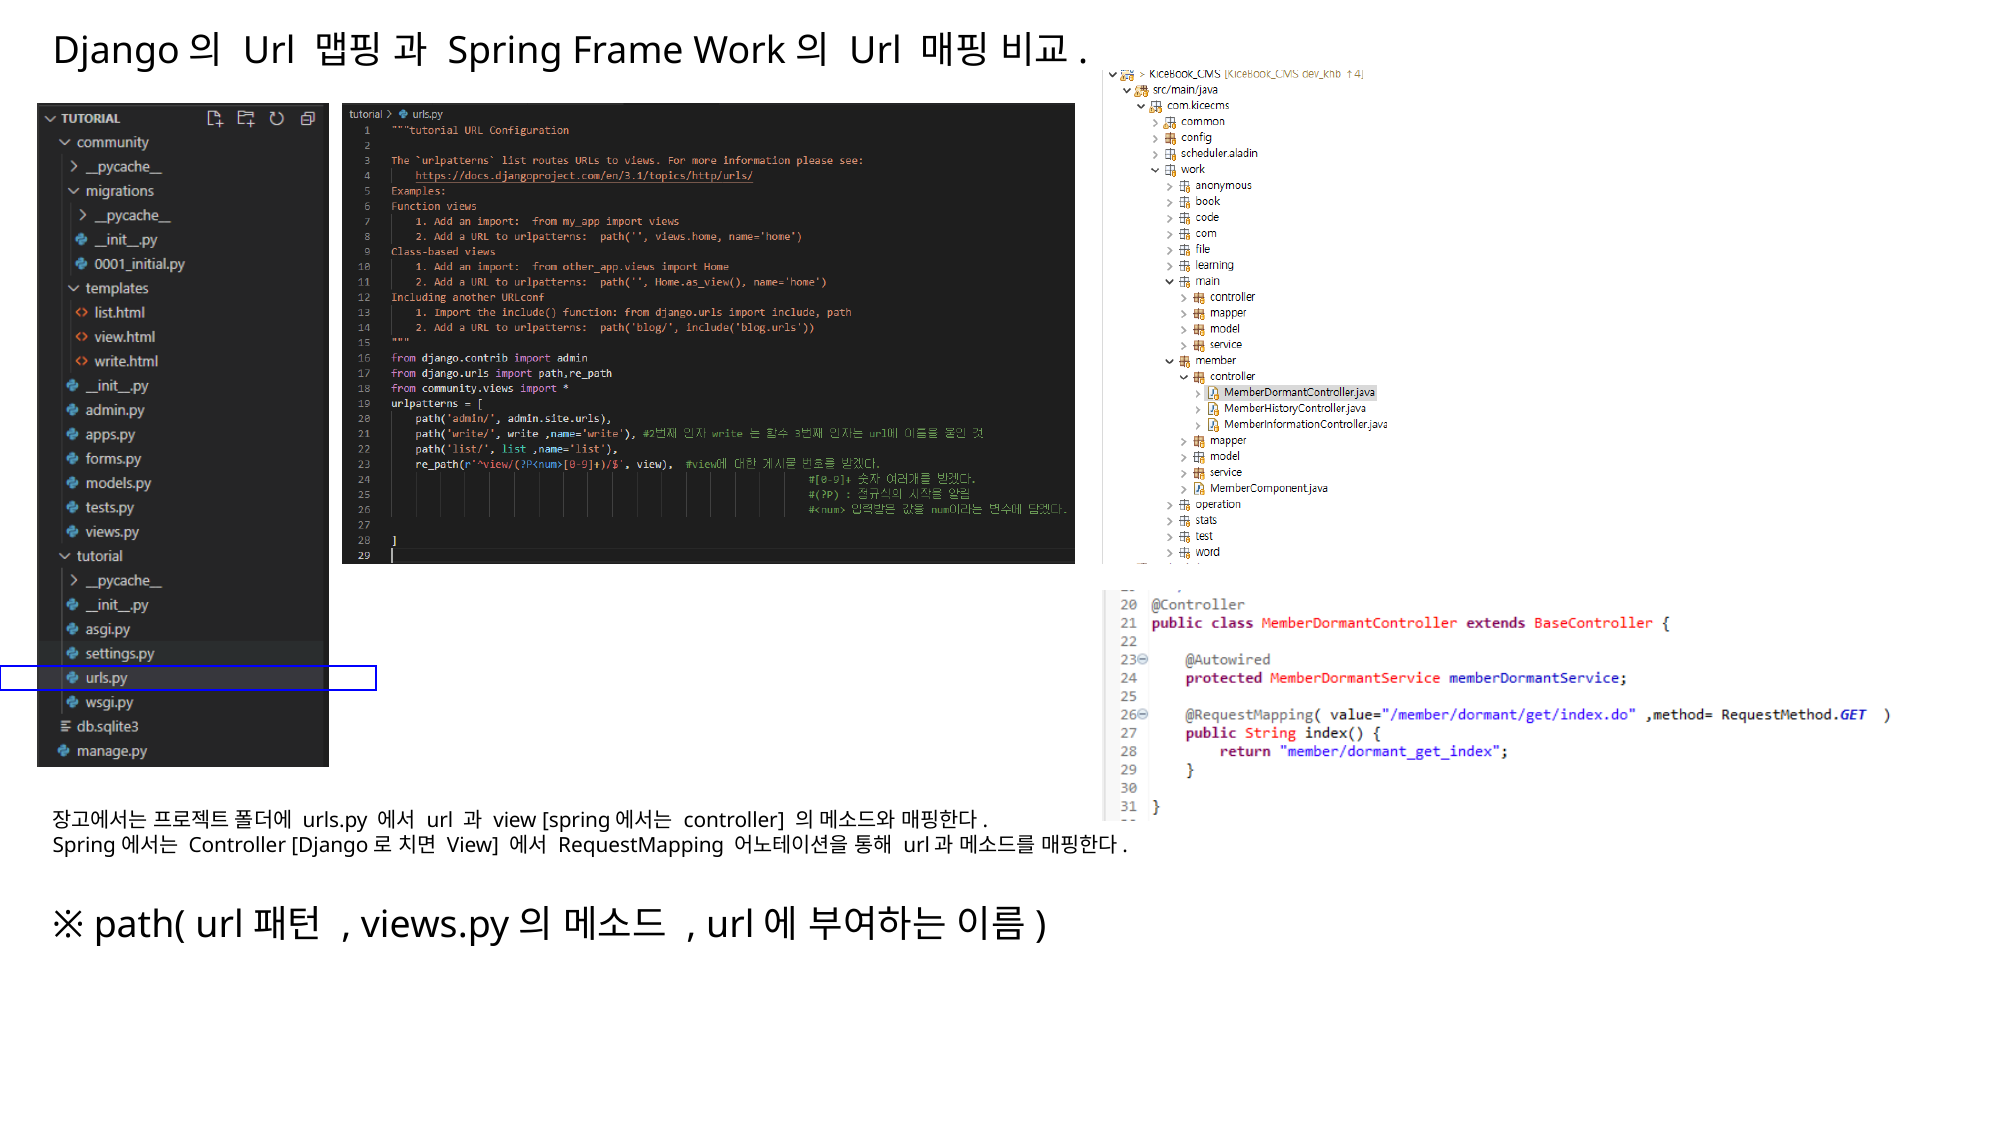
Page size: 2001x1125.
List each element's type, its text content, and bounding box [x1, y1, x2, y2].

picture [37, 103, 329, 767]
picture [1102, 590, 1917, 821]
text_box Django의 Url 맵핑 과 Spring Frame Work의 Url 매핑 비교. [37, 18, 1090, 79]
picture [342, 103, 1075, 564]
picture [1102, 70, 1394, 564]
text_box [0, 665, 37, 691]
text_box 장고에서는 프로젝트 폴더에 urls.py 에서 url 과 view [spring에서는 controller] 의 메소드와 매핑한다. Spring에서는 Controller [Django로 치면 View] 에서 RequestMapping 어노테이션을 통해 url과 메소드를 매핑한다. [37, 799, 1333, 865]
text_box [329, 665, 377, 691]
text_box ※ path( url패턴 , views.py의 메소드 , url에 부여하는 이름) [37, 892, 1186, 953]
